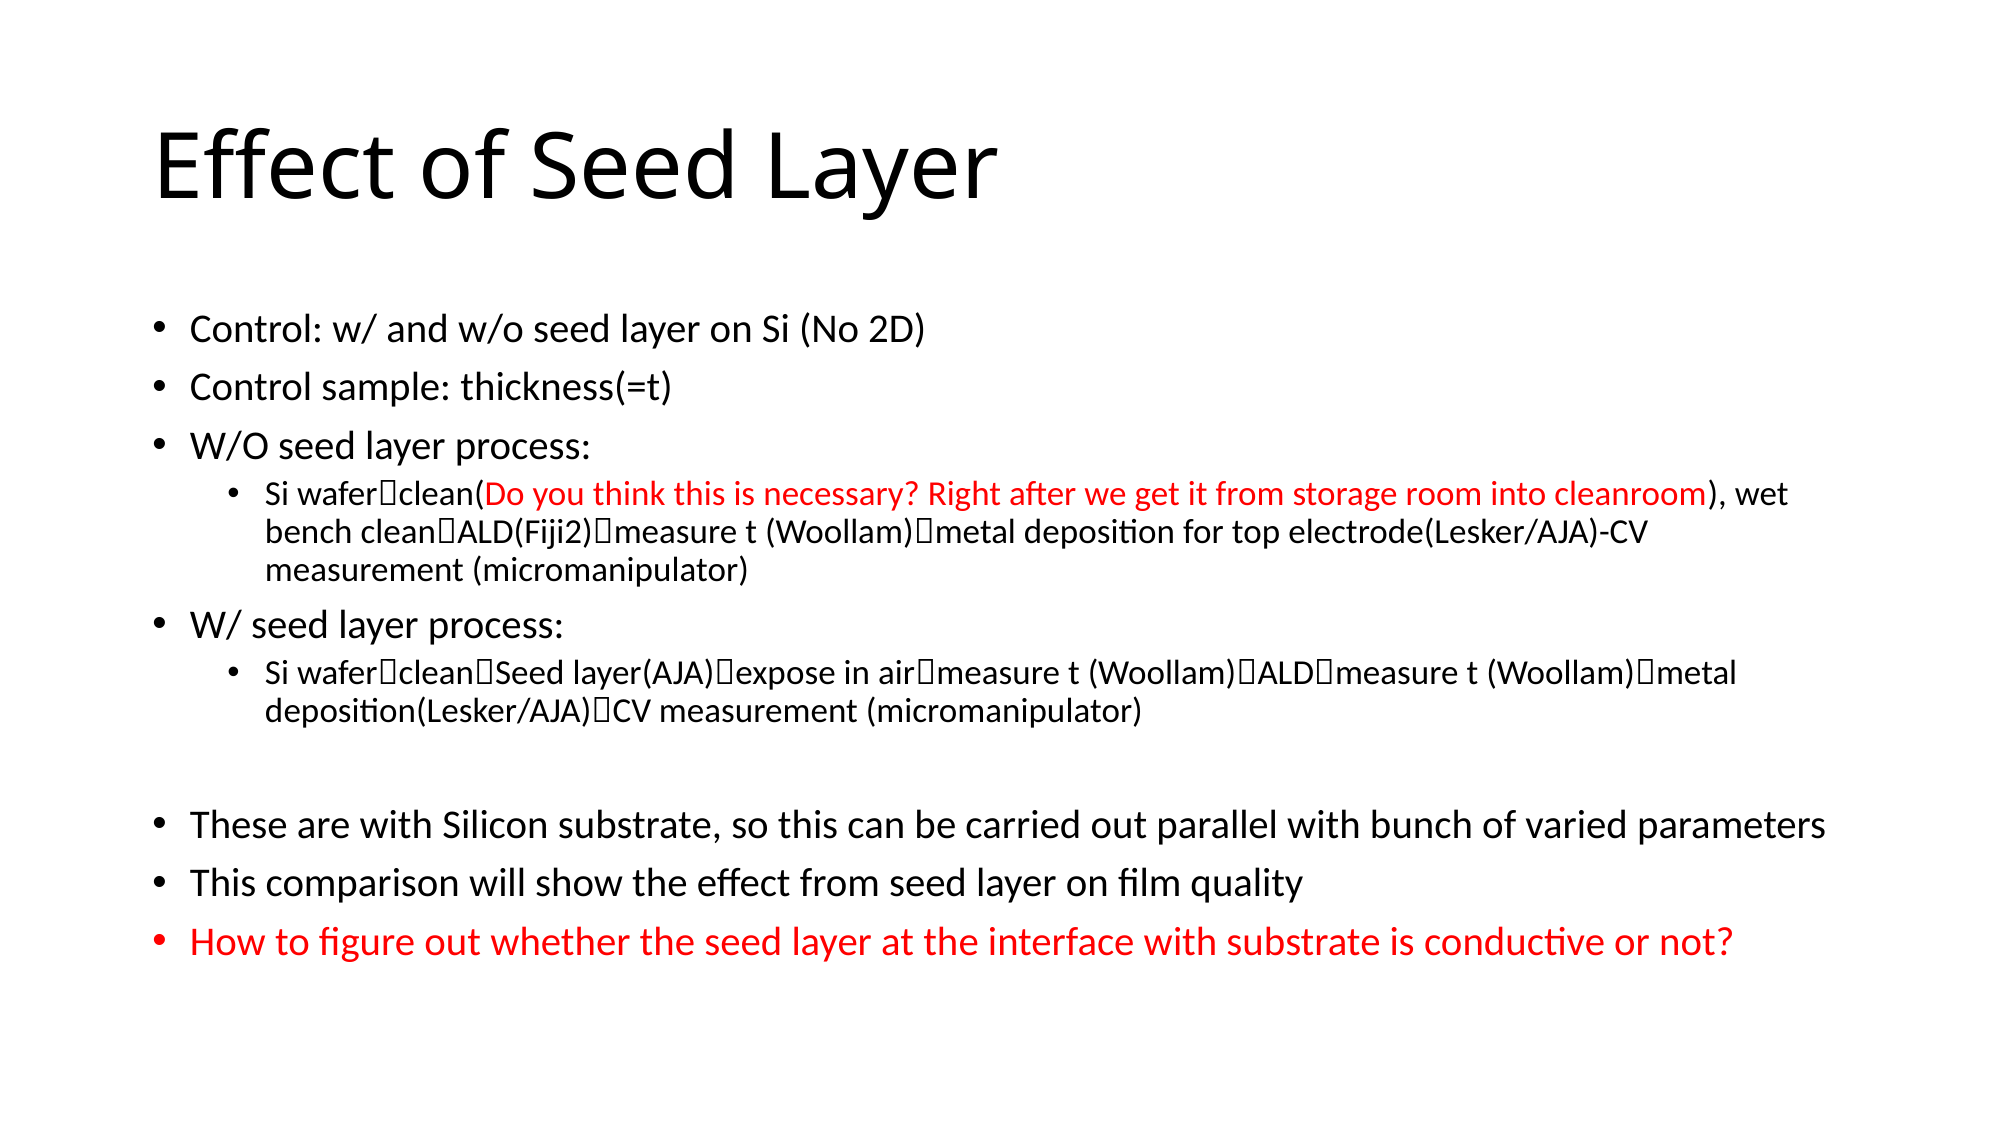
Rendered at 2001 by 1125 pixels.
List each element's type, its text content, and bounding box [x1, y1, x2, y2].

list Control: w/ and w/o seed layer on Si (No 2D) Control sample: thickness(=t) W/O seed layer process: Si waferclean(Do you think this is necessary? Right after we get it from storage room into cleanroom), wet bench cleanALD(Fiji2)measure t (Woollam)metal deposition for top electrode(Lesker/AJA)-CV measurement (micromanipulator) W/ seed layer process: Si wafercleanSeed layer(AJA)expose in airmeasure t (Woollam)ALDmeasure t (Woollam)metal deposition(Lesker/AJA)CV measurement (micromanipulator) These are with Silicon substrate, so this can be carried out parallel with bunch of varied parameters This comparison will show the effect from seed layer on film quality How to figure out whether the seed layer at the interface with substrate is conductive or not? [137, 299, 1863, 1014]
title Effect of Seed Layer [137, 59, 1863, 278]
